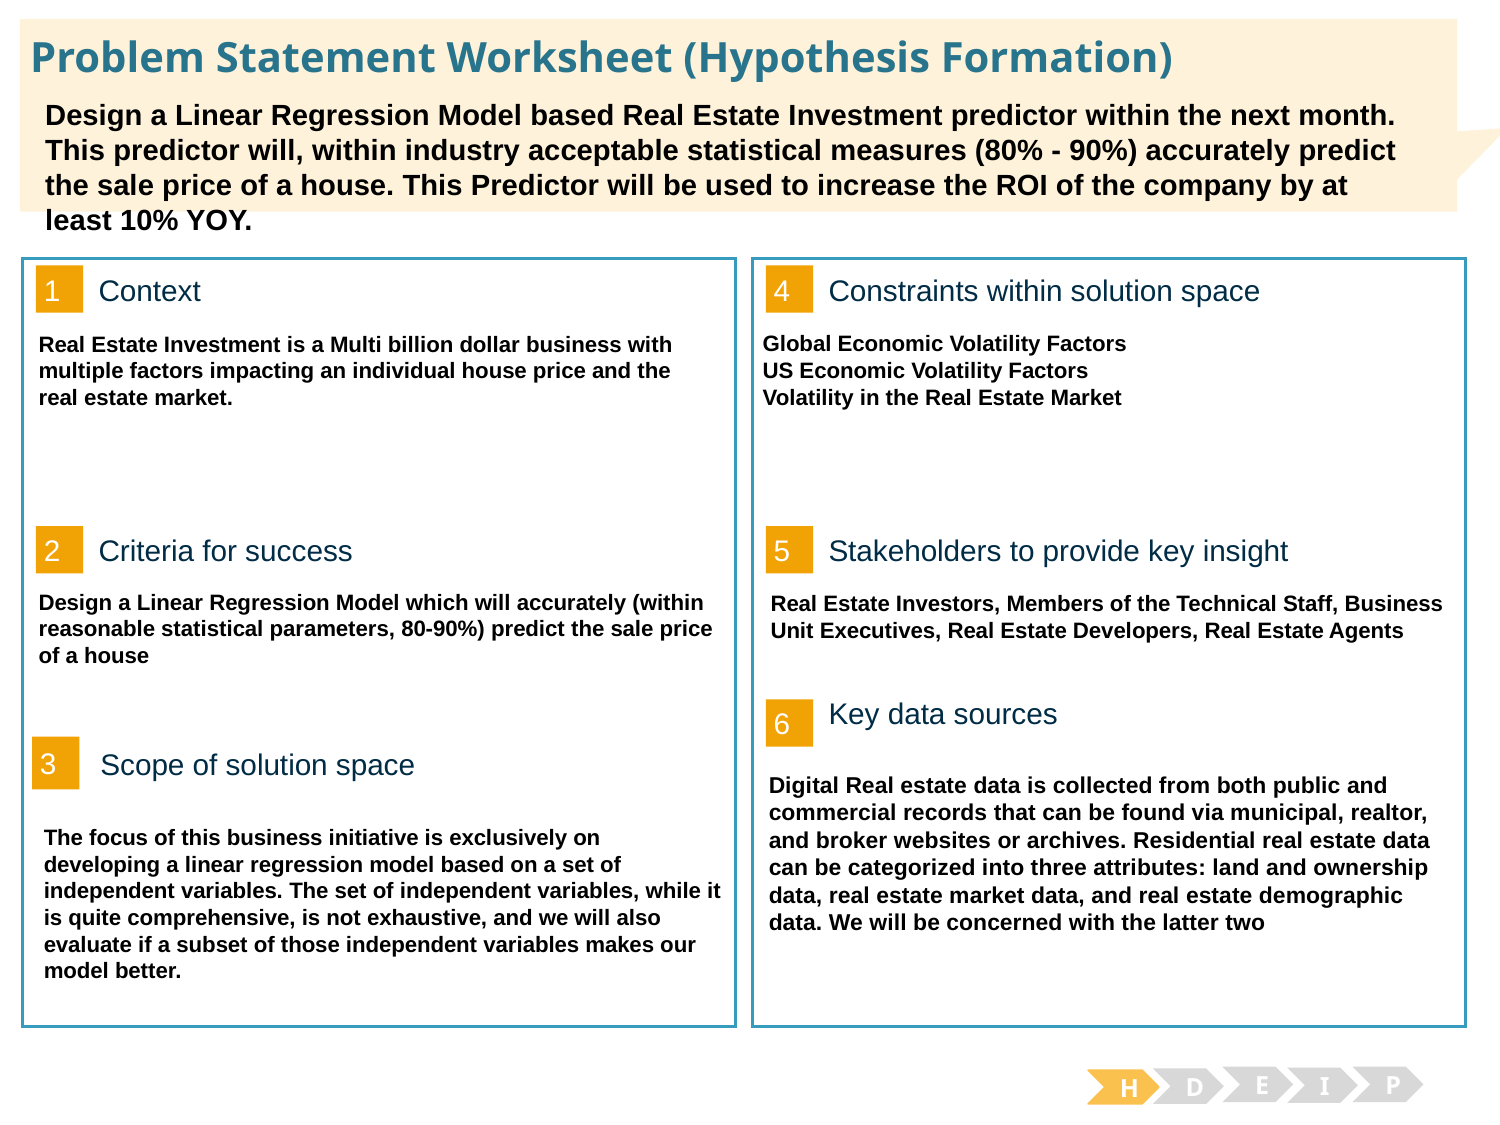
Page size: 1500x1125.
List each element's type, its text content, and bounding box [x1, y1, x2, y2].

text_box The focus of this business initiative is exclusively on developing a linear regression model based on a set of independent variables. The set of independent variables, while it is quite comprehensive, is not exhaustive, and we will also evaluate if a subset of those independent variables makes our model better. [28, 815, 739, 1001]
text_box 2 [35, 527, 84, 574]
text_box Context [98, 270, 689, 308]
text_box [22, 258, 736, 1027]
text_box 3 [32, 766, 80, 790]
text_box Design a Linear Regression Model which will accurately (within reasonable statistical parameters, 80-90%) predict the sale price of a house [23, 580, 733, 766]
text_box Digital Real estate data is collected from both public and commercial records that can be found via municipal, realtor, and broker websites or archives. Residential real estate data can be categorized into three attributes: land and ownership data, real estate market data, and real estate demographic data. We will be concerned with the latter two [753, 763, 1464, 994]
text_box Real Estate Investors, Members of the Technical Staff, Business Unit Executives, Real Estate Developers, Real Estate Agents [755, 581, 1466, 760]
text_box [752, 258, 1466, 1027]
text_box 5 [765, 526, 814, 574]
text_box Global Economic Volatility Factors US Economic Volatility Factors Volatility in the Real Estate Market [747, 322, 1458, 500]
text_box P [1352, 1066, 1424, 1103]
text_box 4 [765, 265, 814, 313]
text_box Criteria for success [98, 531, 689, 569]
text_box [19, 19, 1500, 212]
text_box Design a Linear Regression Model based Real Estate Investment predictor within the next month. This predictor will, within industry acceptable statistical measures (80% - 90%) accurately predict the sale price of a house. This Predictor will be used to increase the ROI of the company by at least 10% YOY. [30, 88, 1439, 239]
text_box Scope of solution space [100, 766, 691, 782]
text_box Real Estate Investment is a Multi billion dollar business with multiple factors impacting an individual house price and the real estate market. [23, 322, 733, 527]
title Problem Statement Worksheet (Hypothesis Formation) [30, 31, 1473, 82]
text_box I [1287, 1067, 1358, 1103]
text_box E [1222, 1066, 1294, 1103]
text_box H [1088, 1070, 1159, 1104]
text_box D [1152, 1068, 1224, 1104]
text_box Constraints within solution space [828, 270, 1419, 308]
text_box Stakeholders to provide key insight [828, 531, 1419, 569]
text_box 1 [35, 265, 84, 313]
